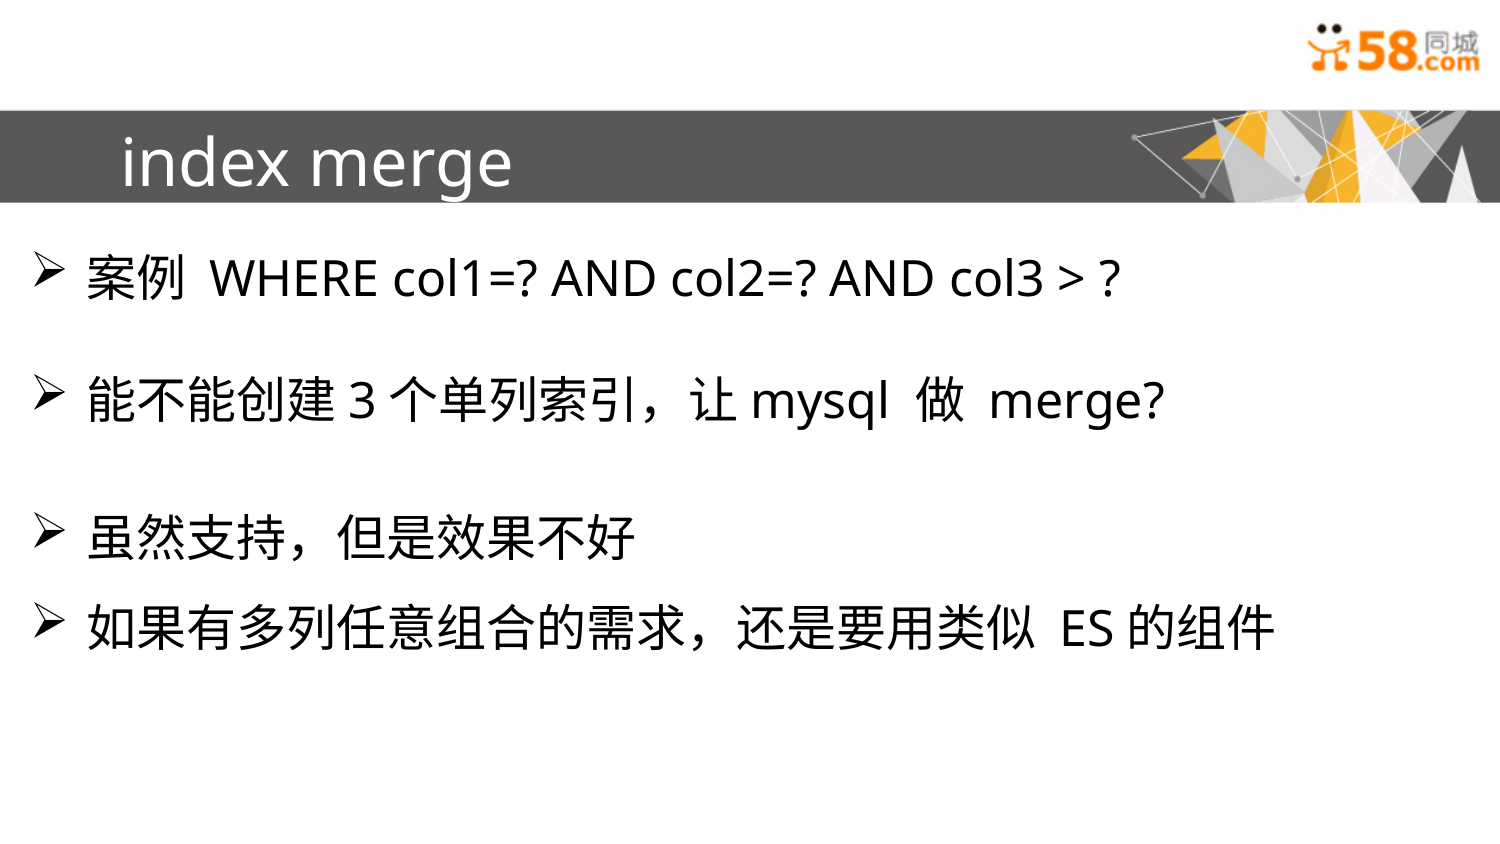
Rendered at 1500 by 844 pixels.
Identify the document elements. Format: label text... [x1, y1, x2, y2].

text_box 虽然支持，但是效果不好 如果有多列任意组合的需求，还是要用类似 ES的组件 [15, 469, 1445, 664]
text_box 案例 WHERE col1=? AND col2=? AND col3 > ? [15, 208, 1445, 314]
text_box 能不能创建3个单列索引，让mysql 做 merge? [15, 331, 1445, 437]
picture [0, 0, 1500, 844]
text_box index merge [105, 112, 997, 208]
